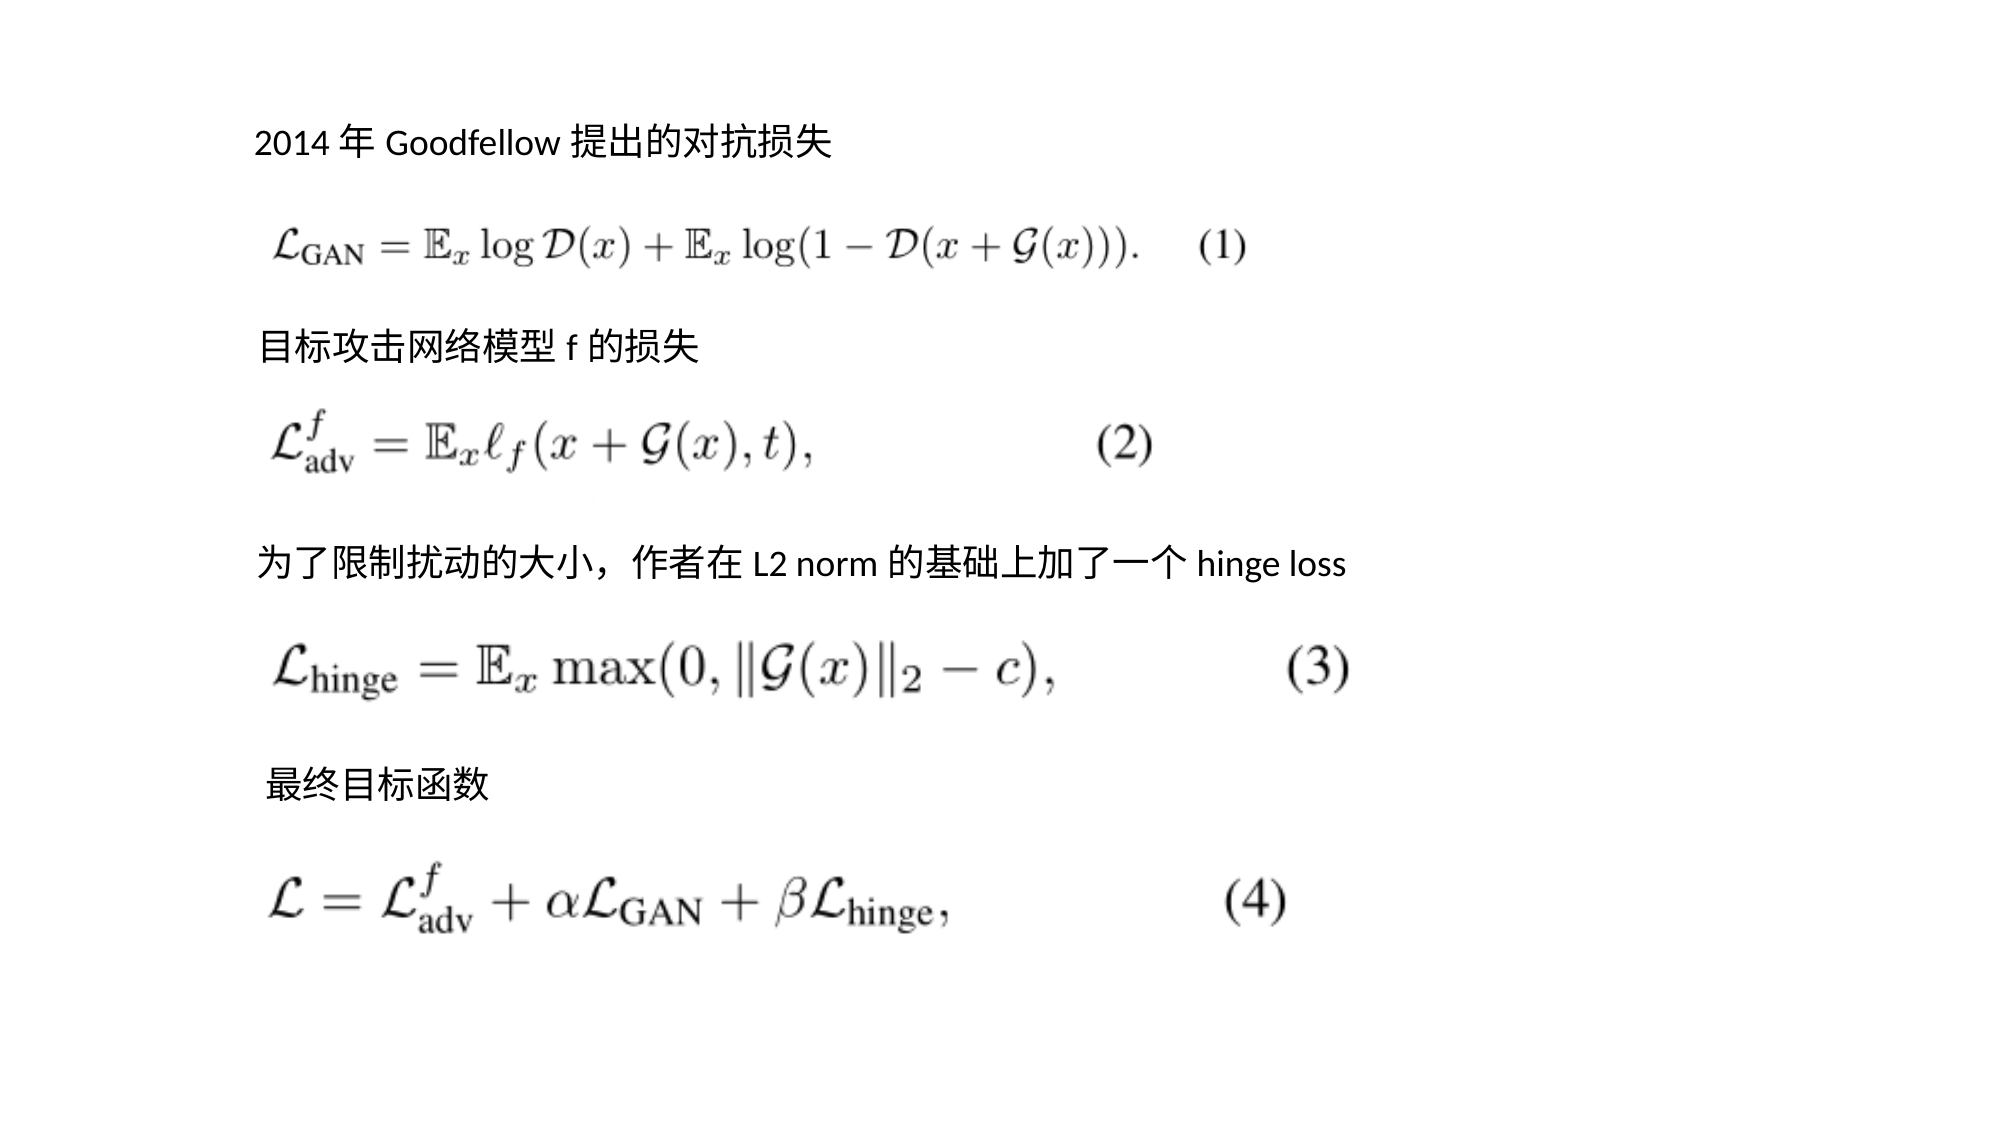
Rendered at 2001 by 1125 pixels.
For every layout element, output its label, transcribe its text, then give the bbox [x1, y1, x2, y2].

text_box 为了限制扰动的大小，作者在L2 norm的基础上加了一个hinge loss [241, 531, 1362, 592]
picture [249, 395, 1184, 501]
picture [249, 623, 1378, 723]
picture [249, 212, 1264, 284]
text_box 2014年Goodfellow提出的对抗损失 [239, 110, 848, 171]
text_box 最终目标函数 [250, 754, 506, 814]
text_box 目标攻击网络模型f的损失 [242, 315, 715, 376]
picture [235, 845, 1319, 963]
